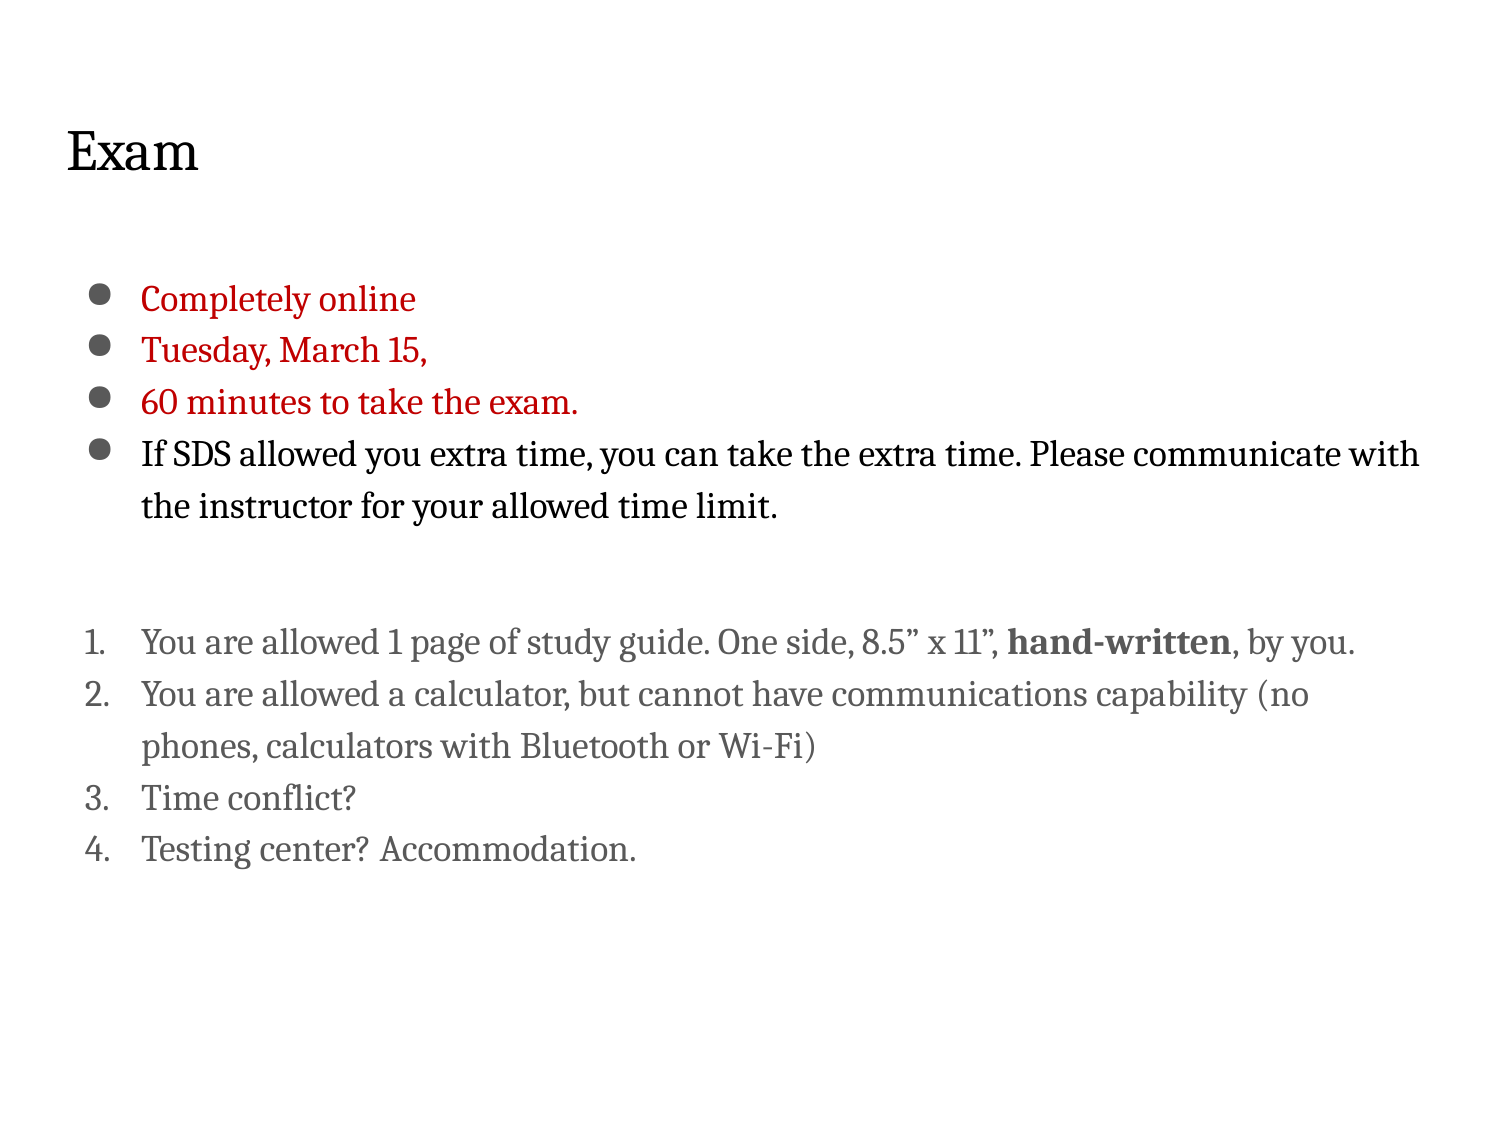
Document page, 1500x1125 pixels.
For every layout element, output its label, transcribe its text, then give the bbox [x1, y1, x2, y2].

title Exam [51, 97, 1449, 223]
list Completely online Tuesday, March 15, 60 minutes to take the exam. If SDS allowed you extra time, you can take the extra time. Please communicate with the instructor for your allowed time limit. You are allowed 1 page of study guide. One side, 8.5” x 11”, hand-written, by you. You are allowed a calculator, but cannot have communications capability (no phones, calculators with Bluetooth or Wi-Fi) Time conflict? Testing center? Accommodation. [51, 252, 1449, 1000]
